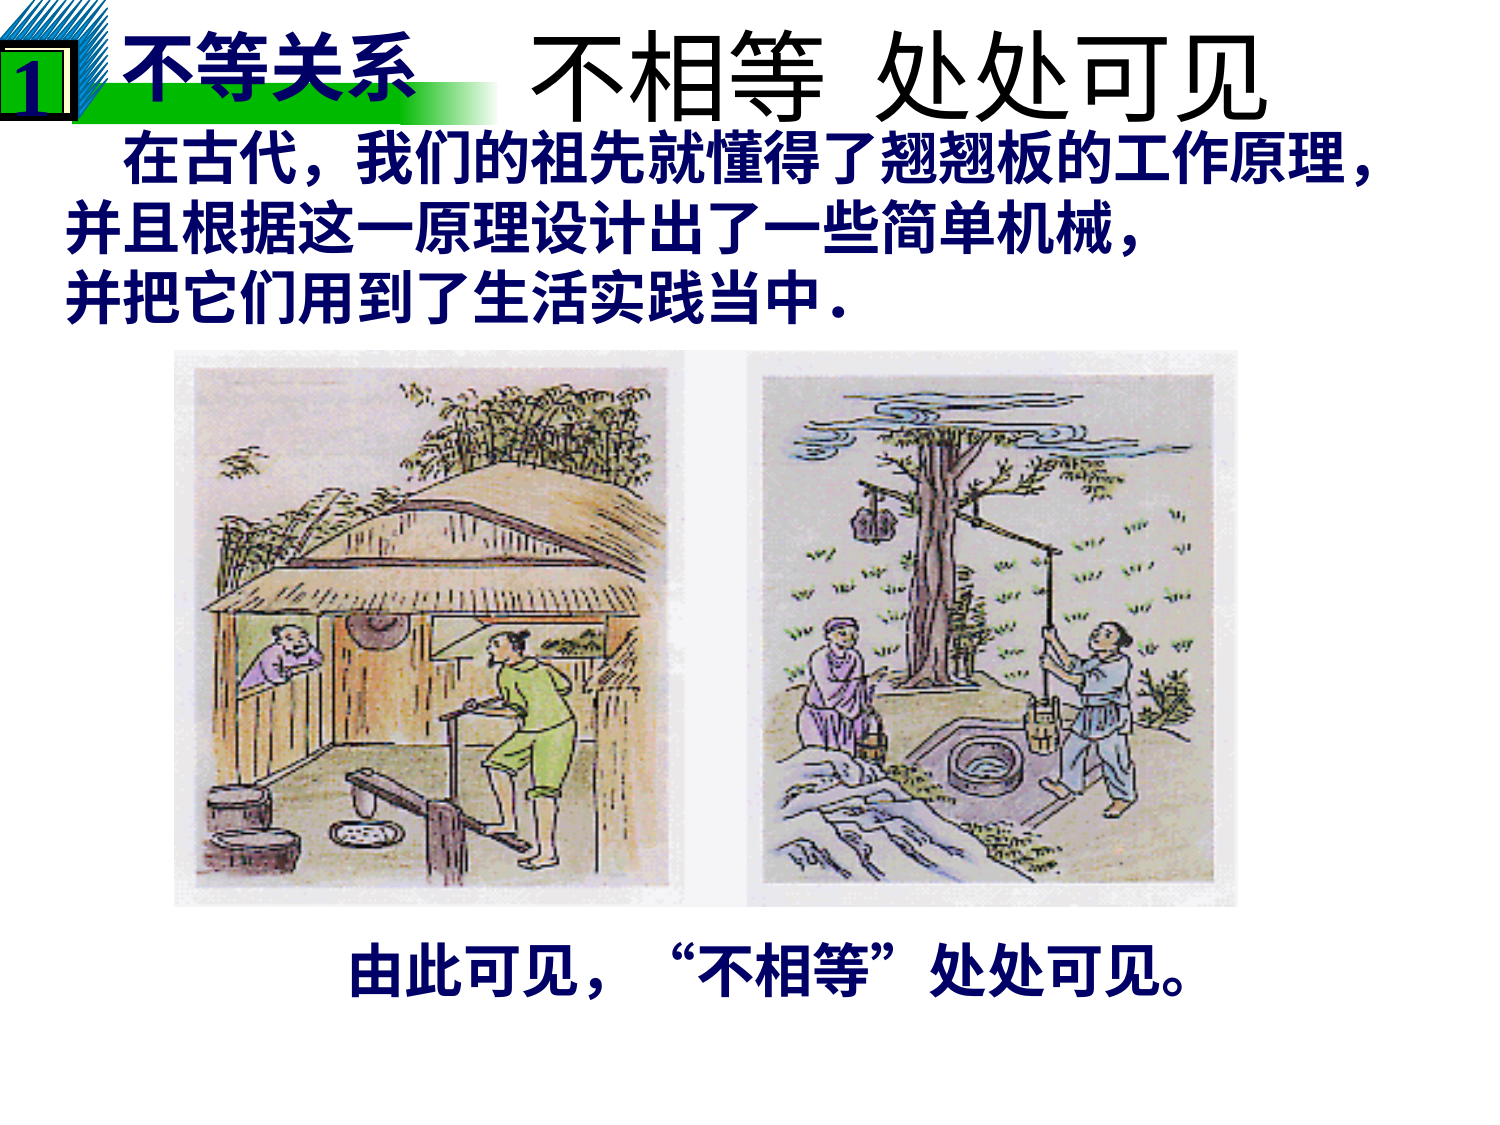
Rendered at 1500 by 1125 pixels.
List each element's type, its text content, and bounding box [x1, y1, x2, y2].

title 不相等 处处可见 [474, 0, 1326, 151]
text_box 由此可见，“不相等”处处可见。 [0, 927, 1500, 1012]
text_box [0, 0, 522, 125]
text_box 在古代，我们的祖先就懂得了翘翘板的工作原理，并且根据这一原理设计出了一些简单机械， 并把它们用到了生活实践当中． [49, 113, 1463, 339]
picture [174, 350, 1238, 907]
